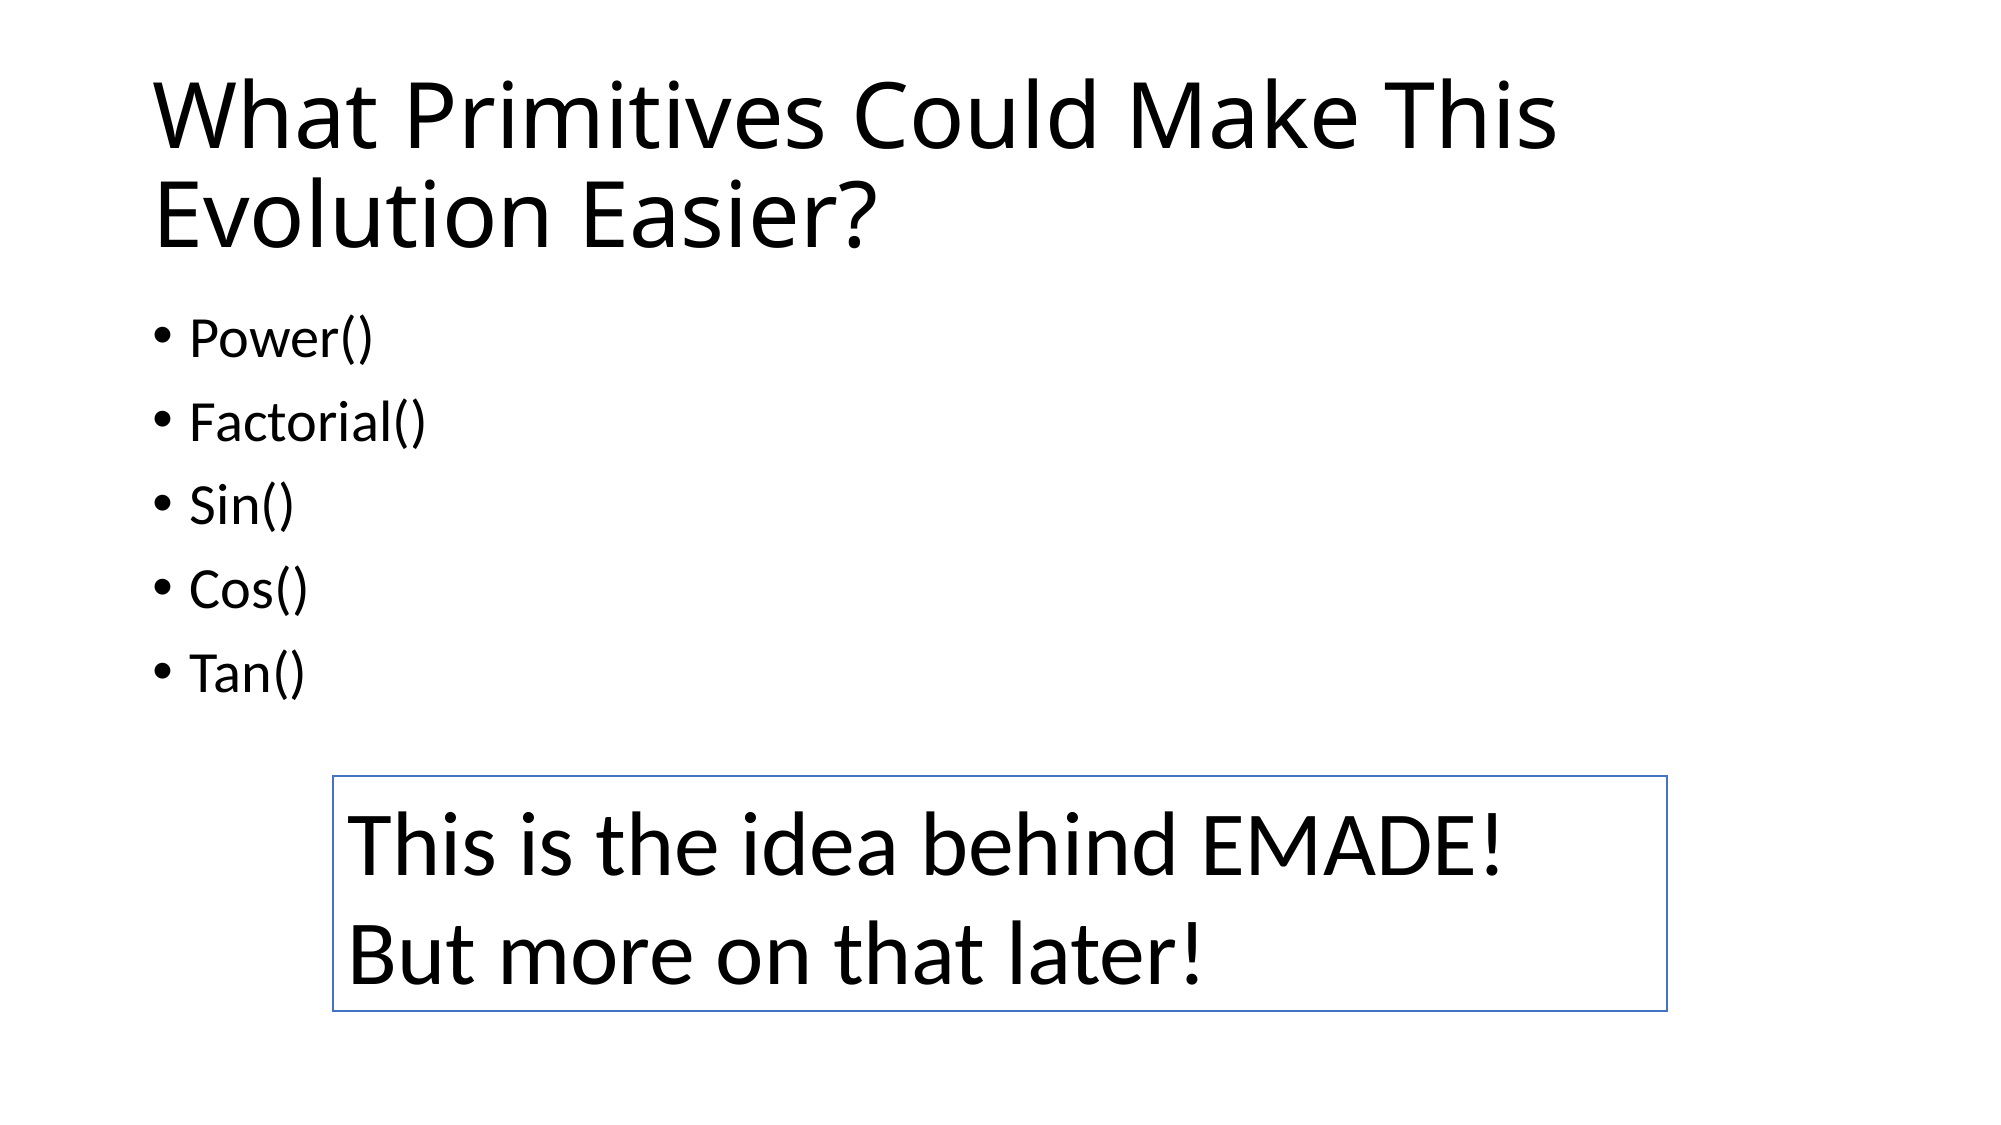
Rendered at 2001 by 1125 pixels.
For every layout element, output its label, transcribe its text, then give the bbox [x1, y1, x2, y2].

list Power() Factorial() Sin() Cos() Tan() [137, 299, 1863, 1014]
text_box This is the idea behind EMADE! But more on that later! [332, 775, 1668, 1012]
title What Primitives Could Make This Evolution Easier? [137, 59, 1863, 278]
